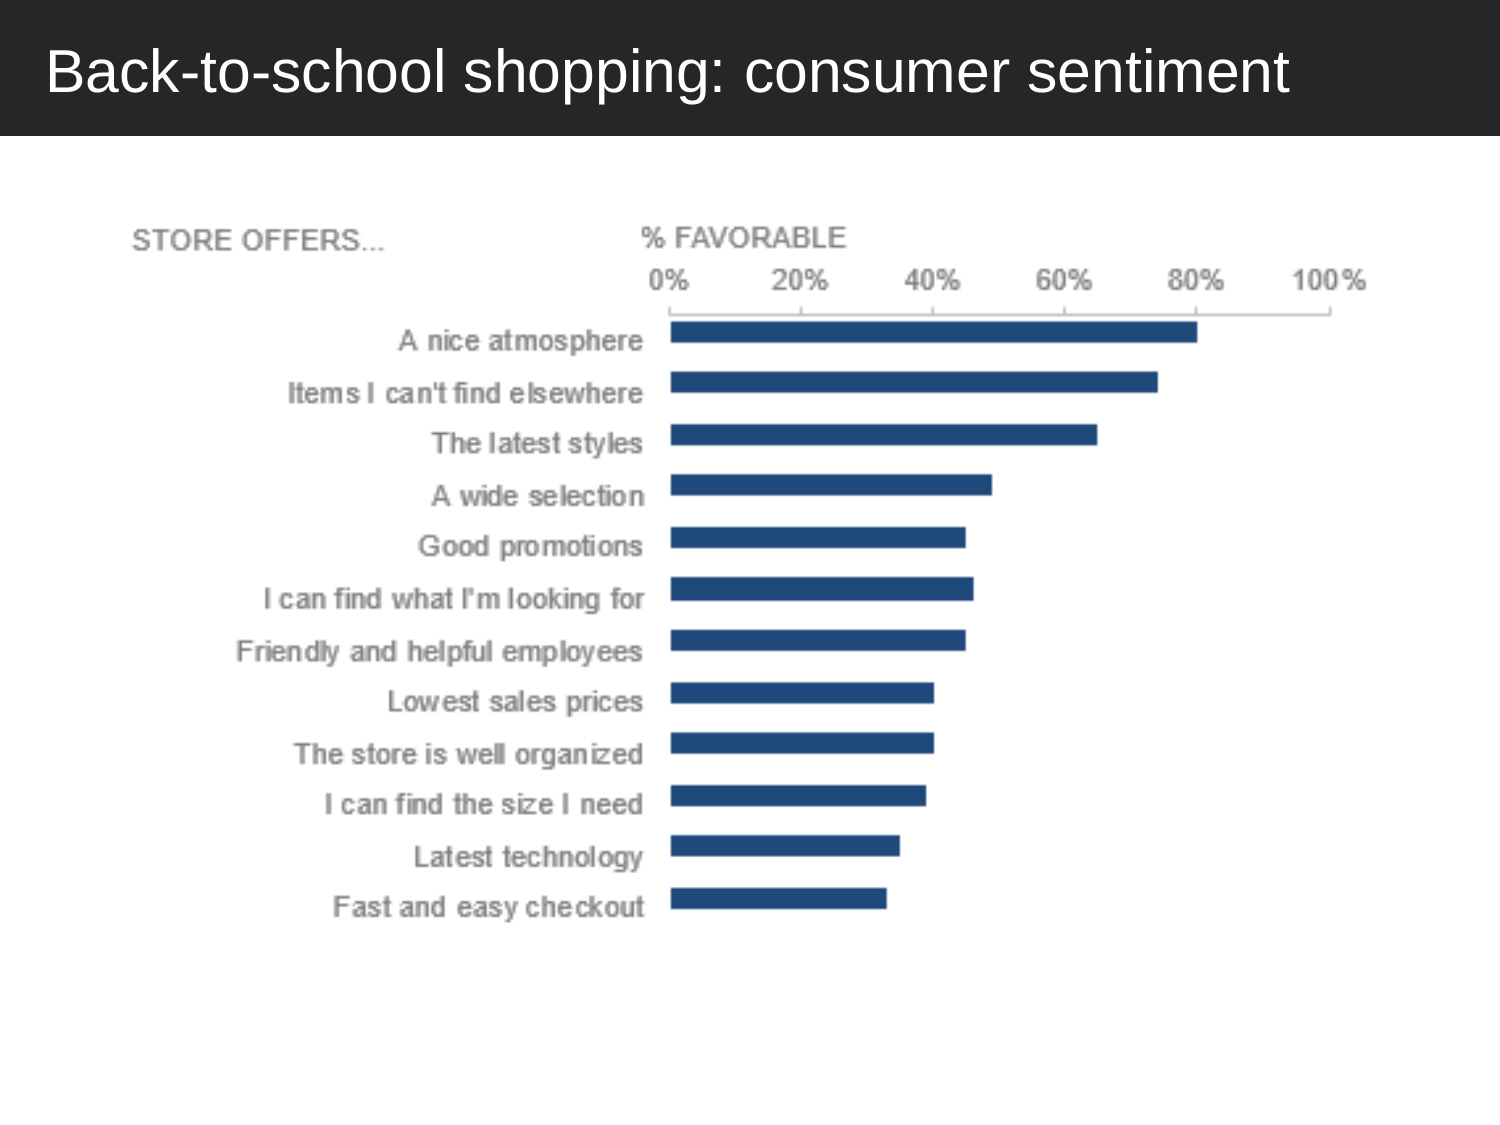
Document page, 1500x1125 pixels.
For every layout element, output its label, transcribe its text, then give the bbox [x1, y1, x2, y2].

title Back-to-school shopping: consumer sentiment [0, 0, 1500, 136]
picture [110, 187, 1386, 953]
